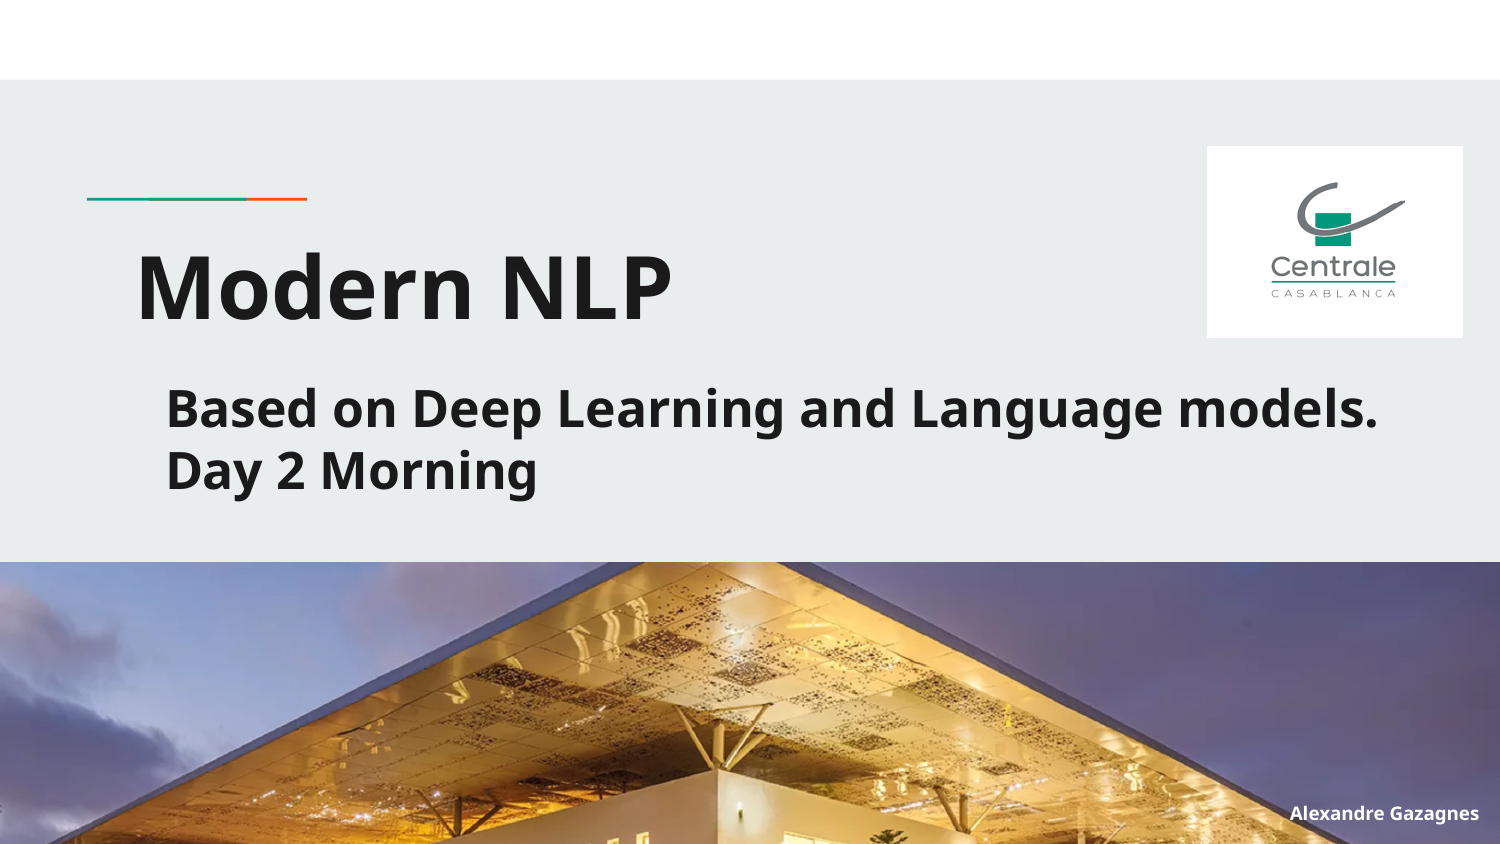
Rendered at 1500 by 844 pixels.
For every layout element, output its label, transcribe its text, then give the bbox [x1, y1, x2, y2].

picture [1207, 146, 1463, 338]
title Modern NLP [119, 216, 1381, 490]
picture [0, 562, 1500, 844]
subtitle Based on Deep Learning and Language models. Day 2 Morning [150, 361, 1411, 525]
